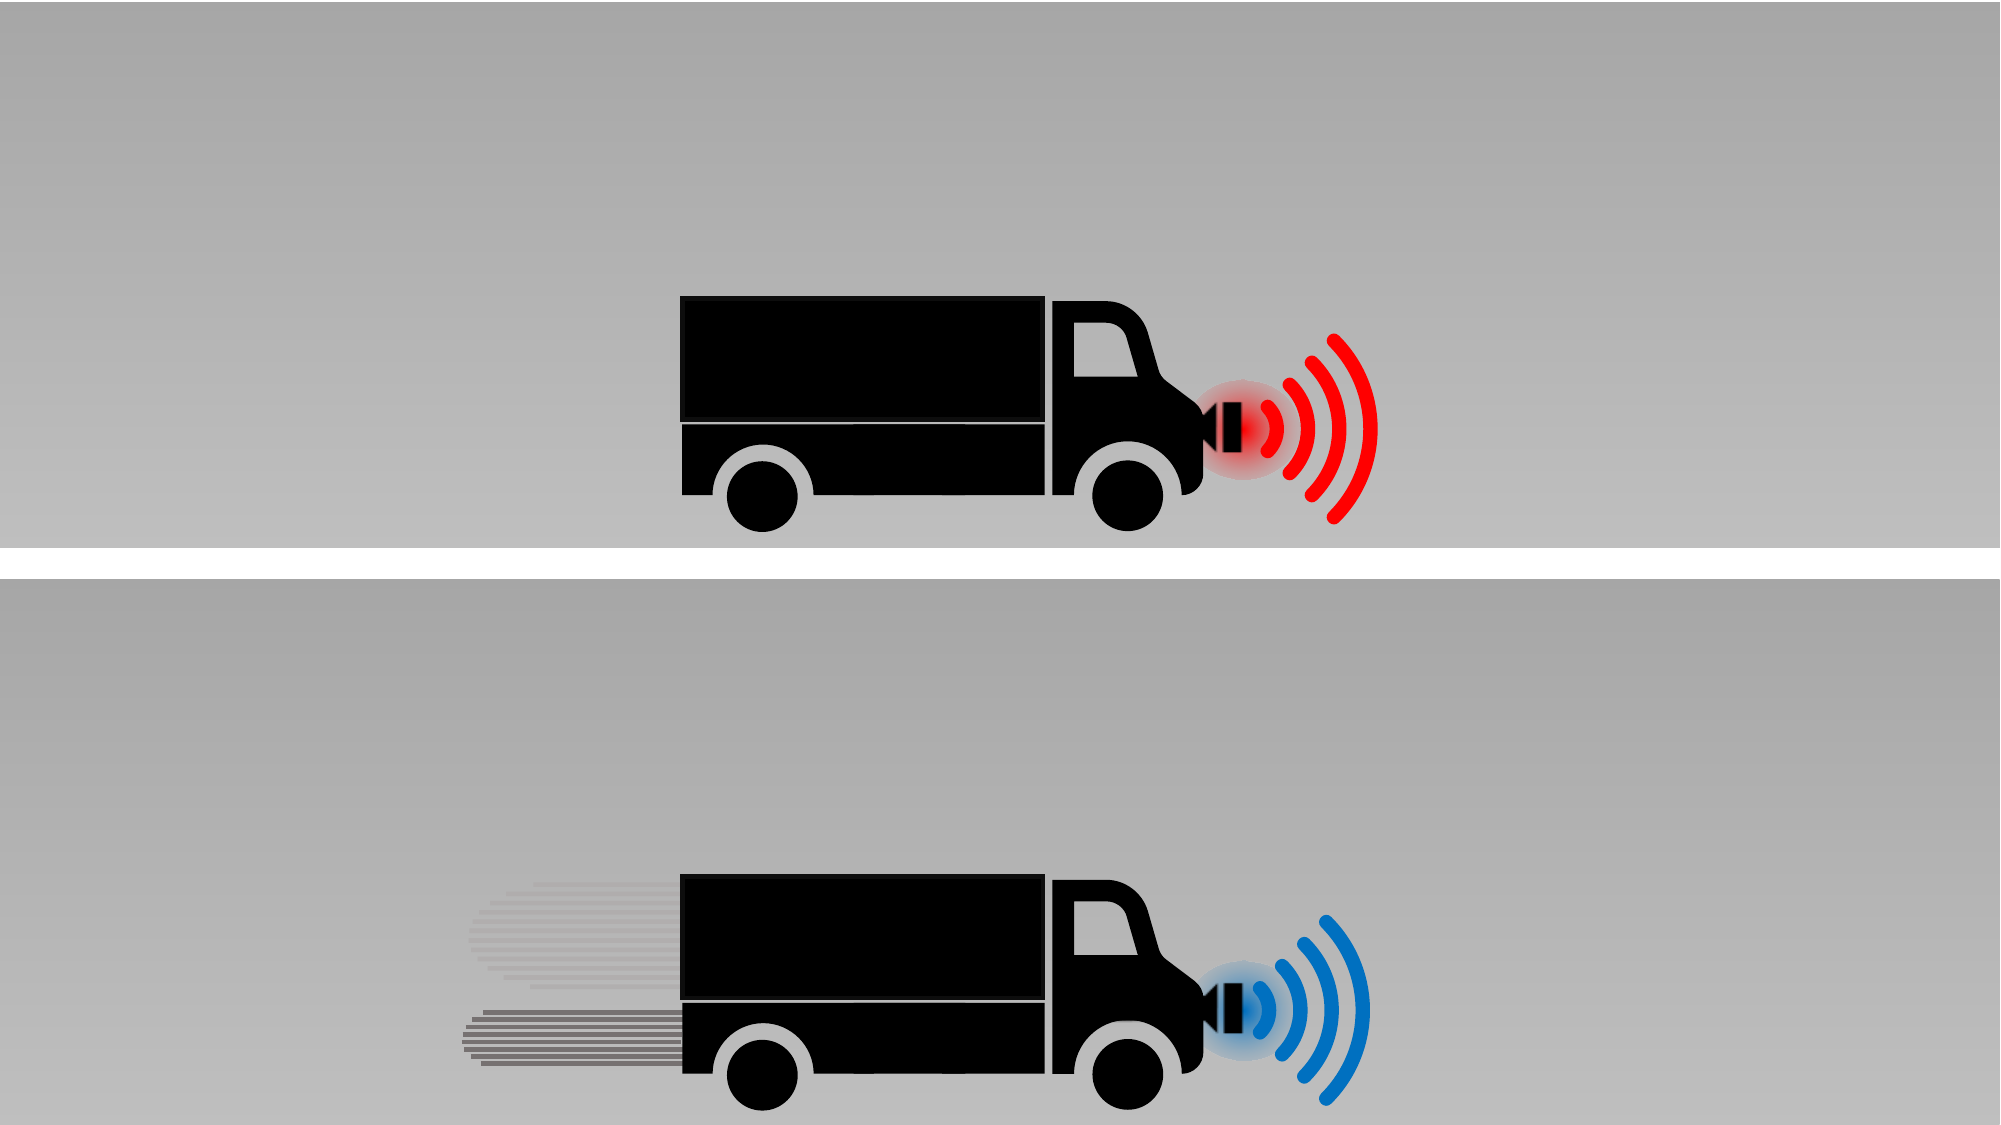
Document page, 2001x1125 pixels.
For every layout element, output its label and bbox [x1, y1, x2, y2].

text_box [0, 2, 2000, 1125]
